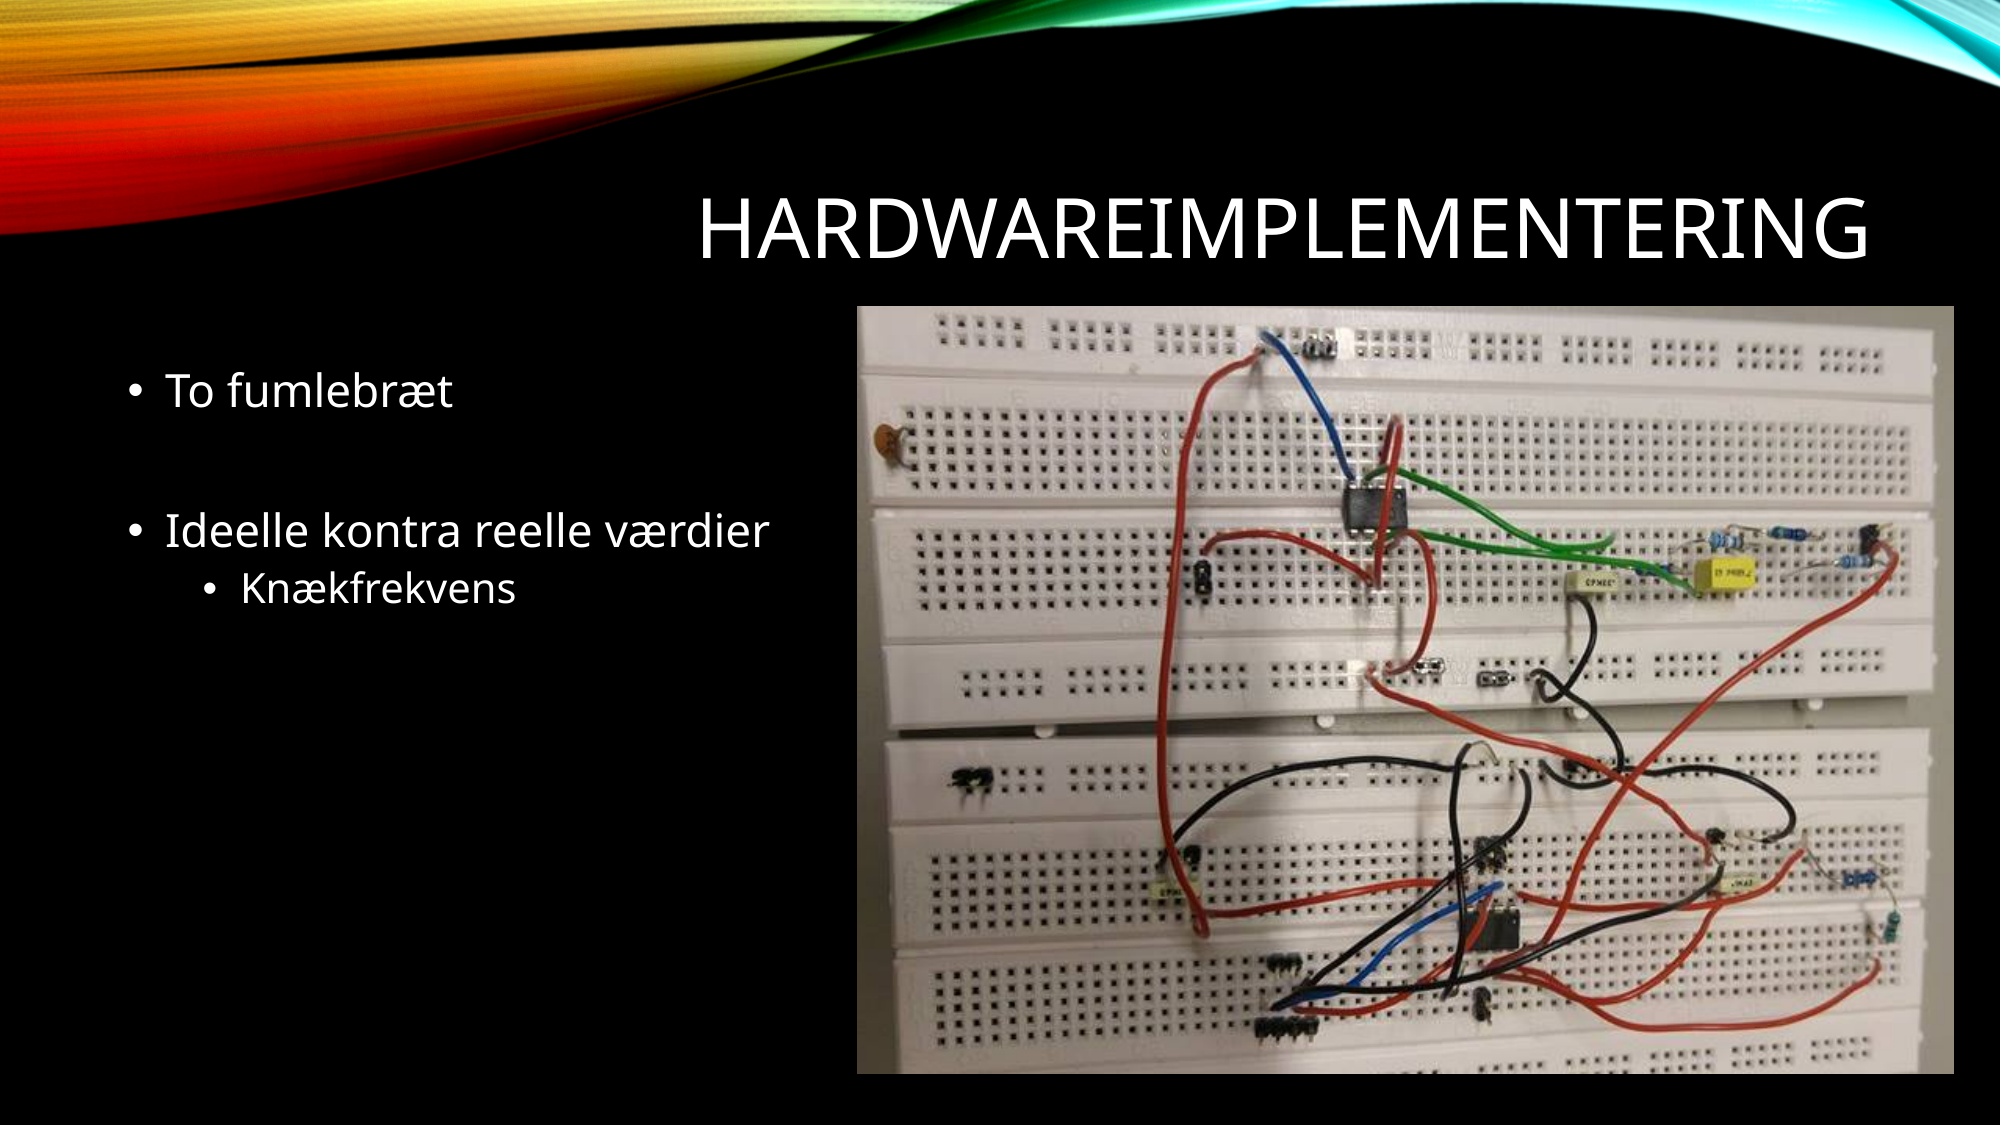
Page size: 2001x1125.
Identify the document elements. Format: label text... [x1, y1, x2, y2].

picture [857, 306, 1954, 1074]
list To fumlebræt Ideelle kontra reelle værdier Knækfrekvens [112, 360, 857, 1021]
title HardwareImplementering [474, 125, 1888, 338]
picture [0, 0, 2000, 237]
